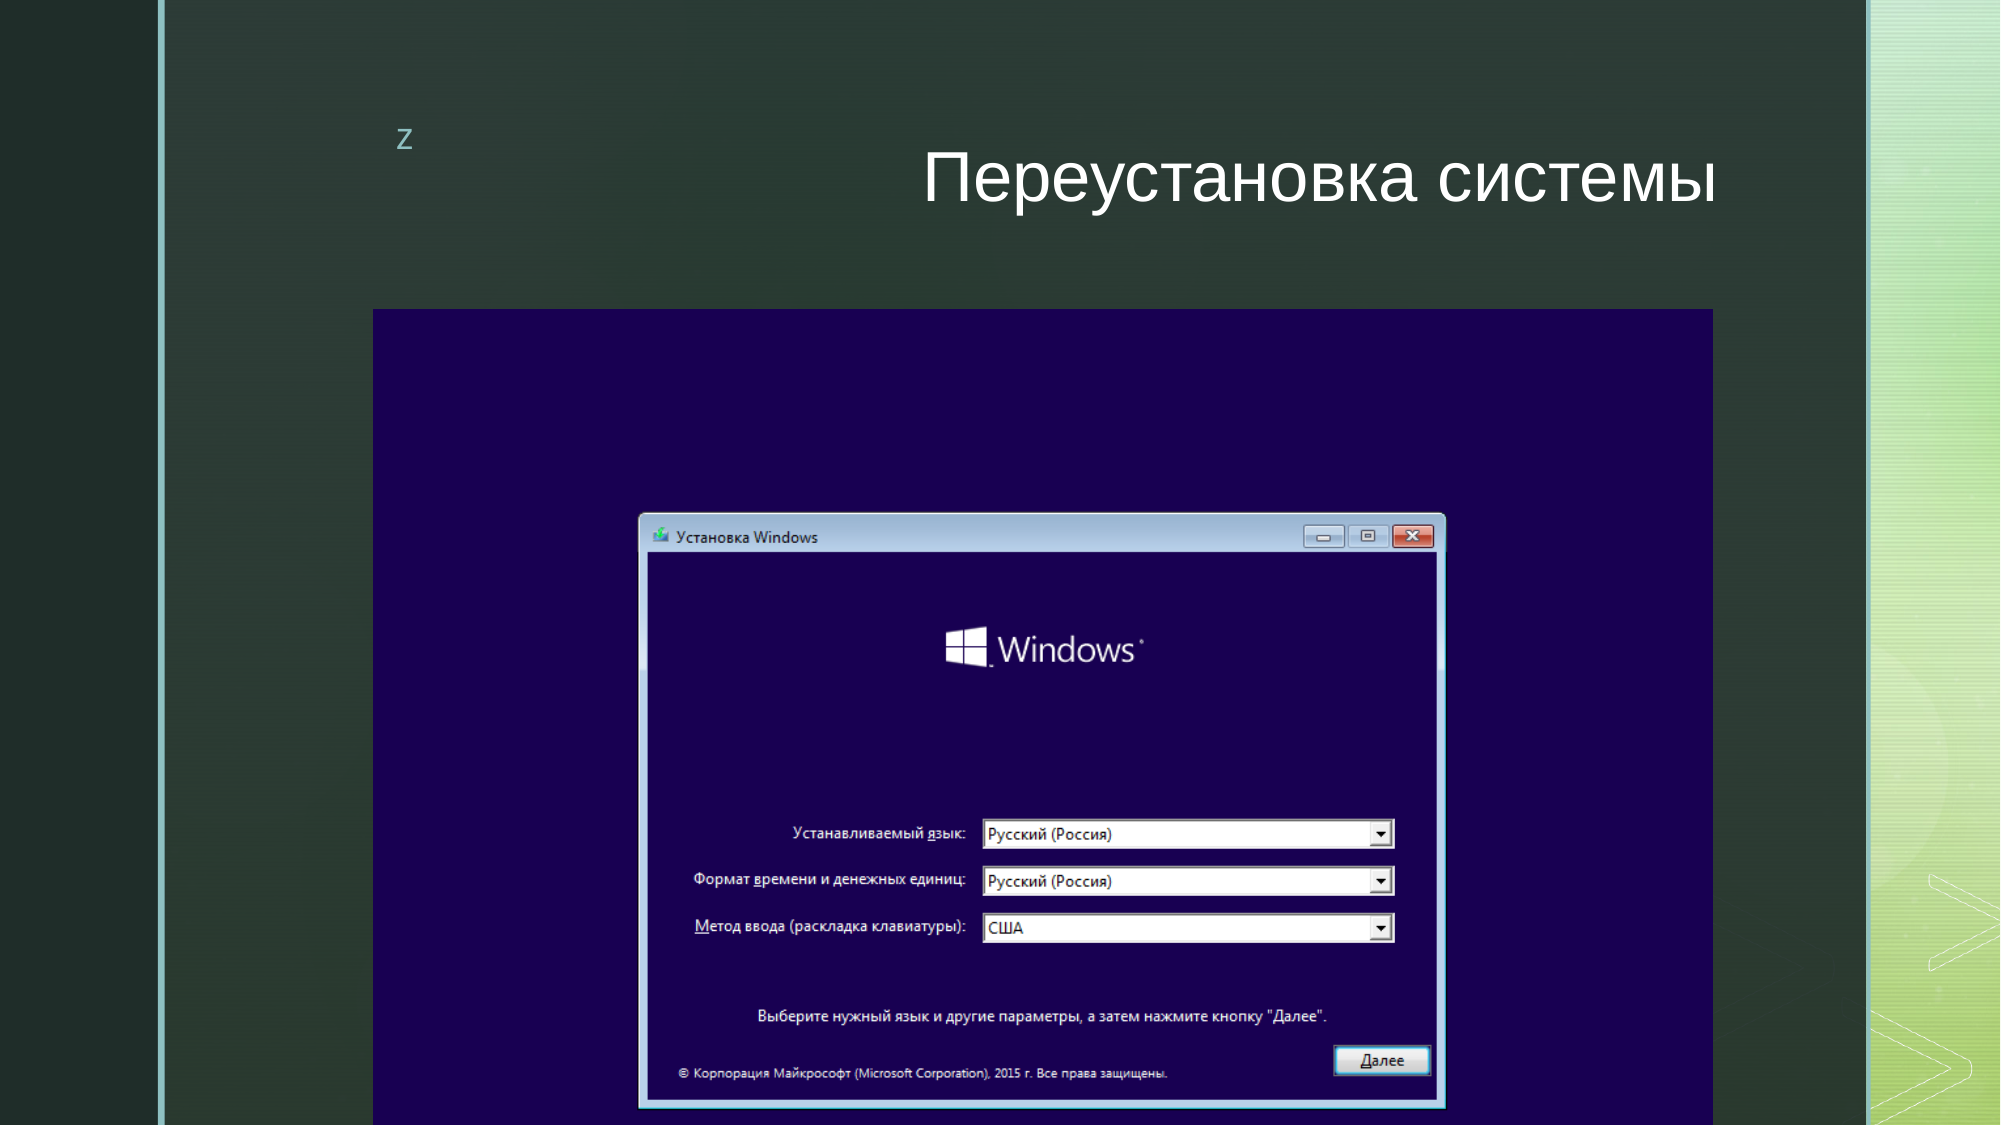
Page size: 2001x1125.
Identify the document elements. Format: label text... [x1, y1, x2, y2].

title Переустановка системы [428, 132, 1734, 310]
picture [1871, 0, 2001, 1125]
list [373, 308, 1713, 1125]
